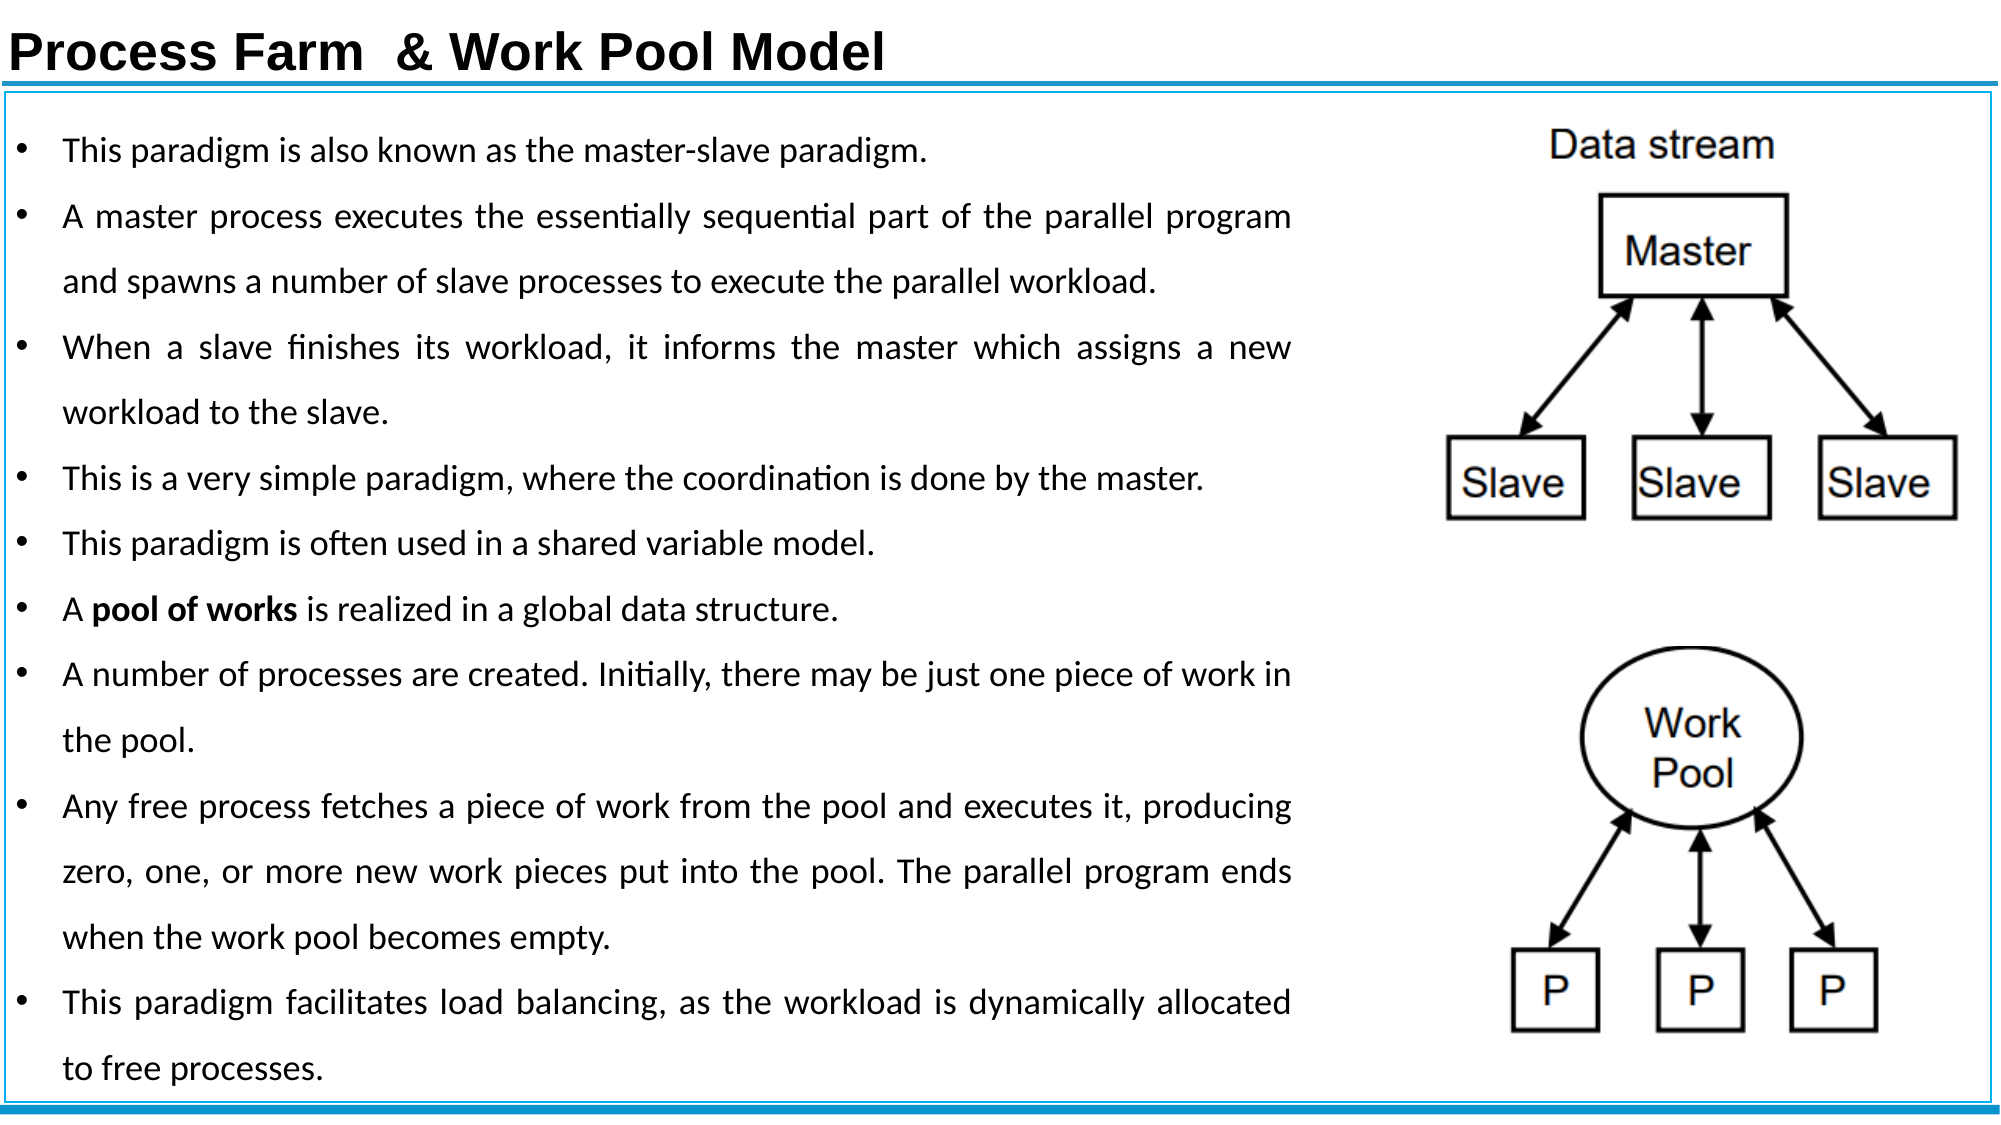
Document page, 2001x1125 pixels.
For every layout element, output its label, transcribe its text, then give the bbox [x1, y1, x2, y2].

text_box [5, 91, 1991, 1102]
picture [1484, 646, 1896, 1043]
text_box [0, 1104, 2000, 1115]
text_box Process Farm & Work Pool Model [6, 16, 947, 82]
picture [1426, 115, 1985, 540]
